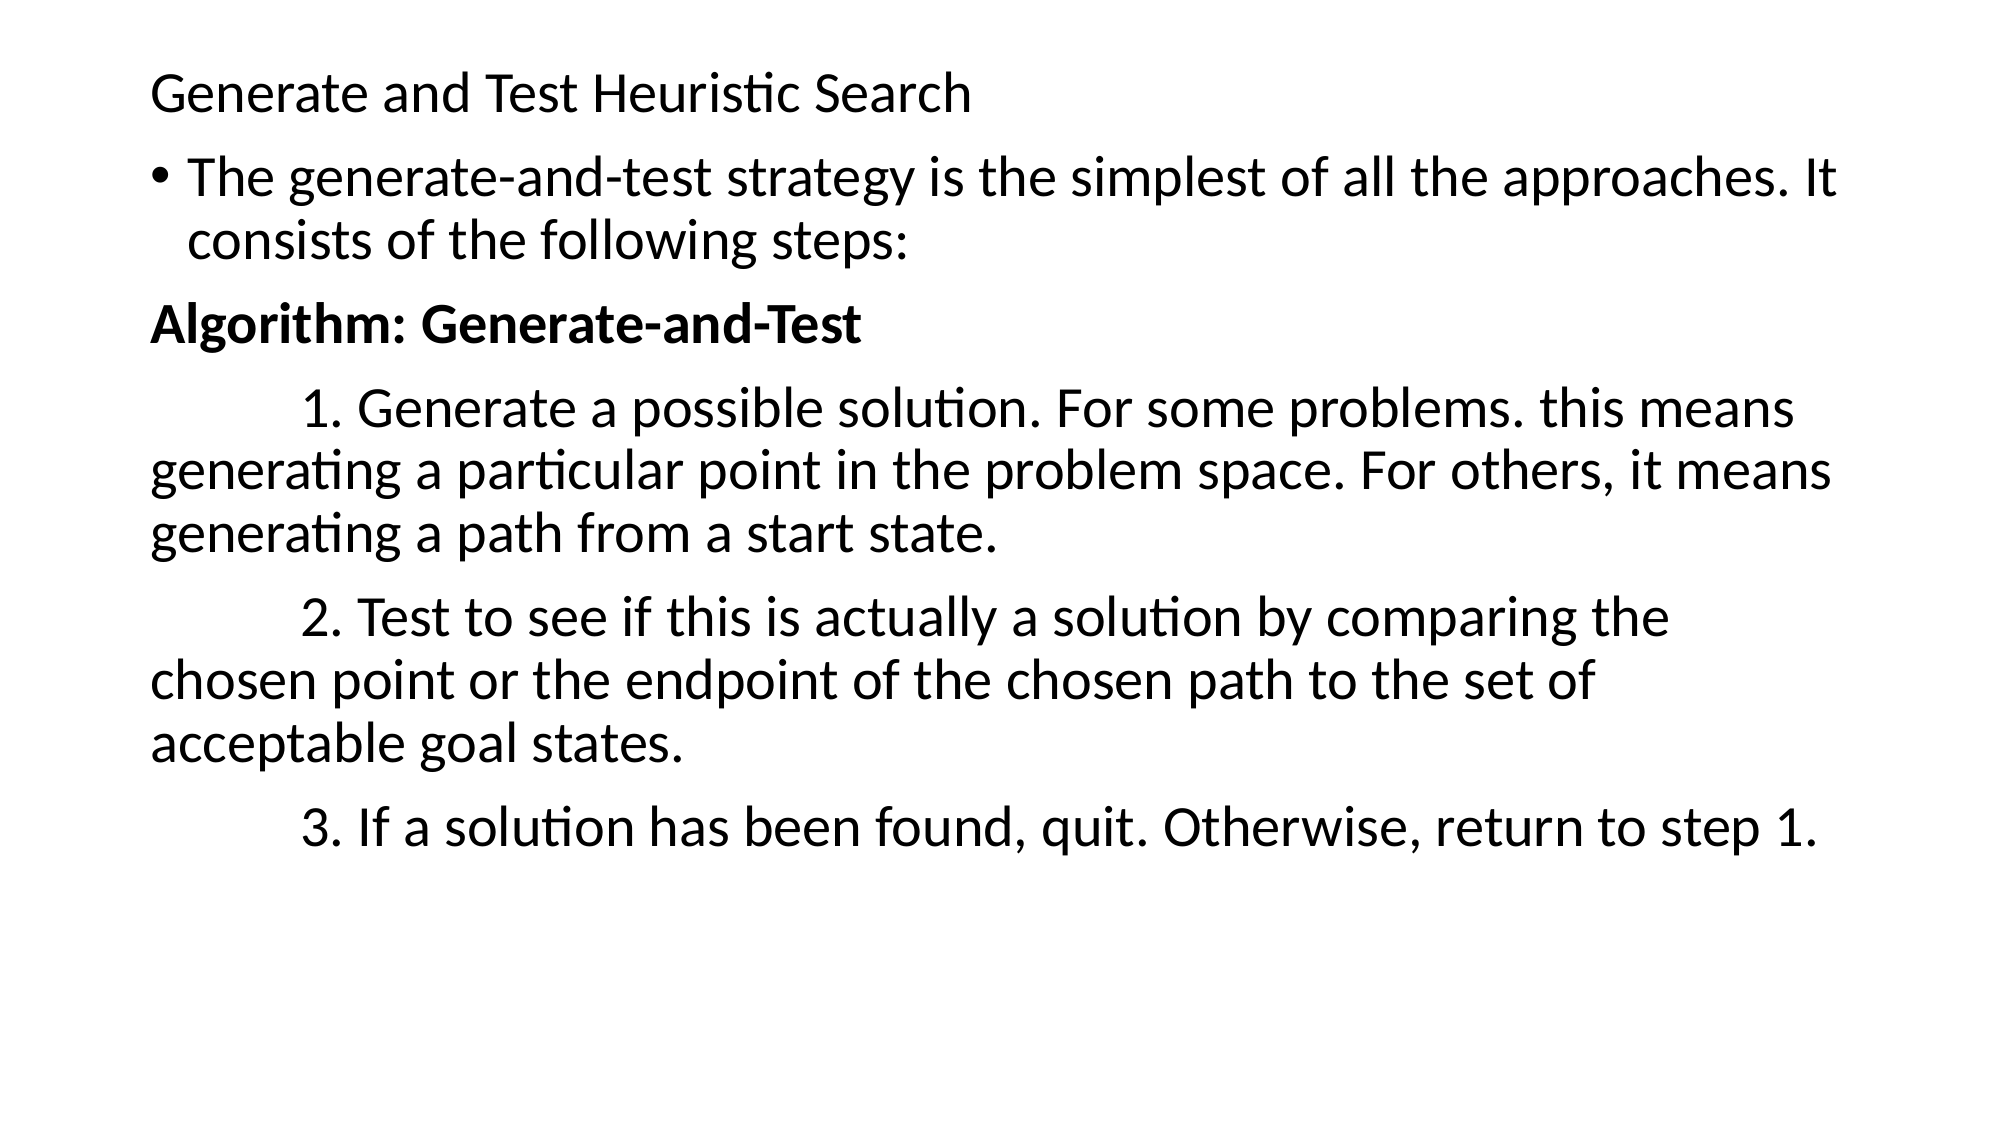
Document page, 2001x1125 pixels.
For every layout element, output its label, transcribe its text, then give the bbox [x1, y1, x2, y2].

list Generate and Test Heuristic Search The generate-and-test strategy is the simplest of all the approaches. It consists of the following steps: Algorithm: Generate-and-Test 1. Generate a possible solution. For some problems. this means generating a particular point in the problem space. For others, it means generating a path from a start state. 2. Test to see if this is actually a solution by comparing the chosen point or the endpoint of the chosen path to the set of acceptable goal states. 3. If a solution has been found, quit. Otherwise, return to step 1. [135, 54, 1863, 1014]
